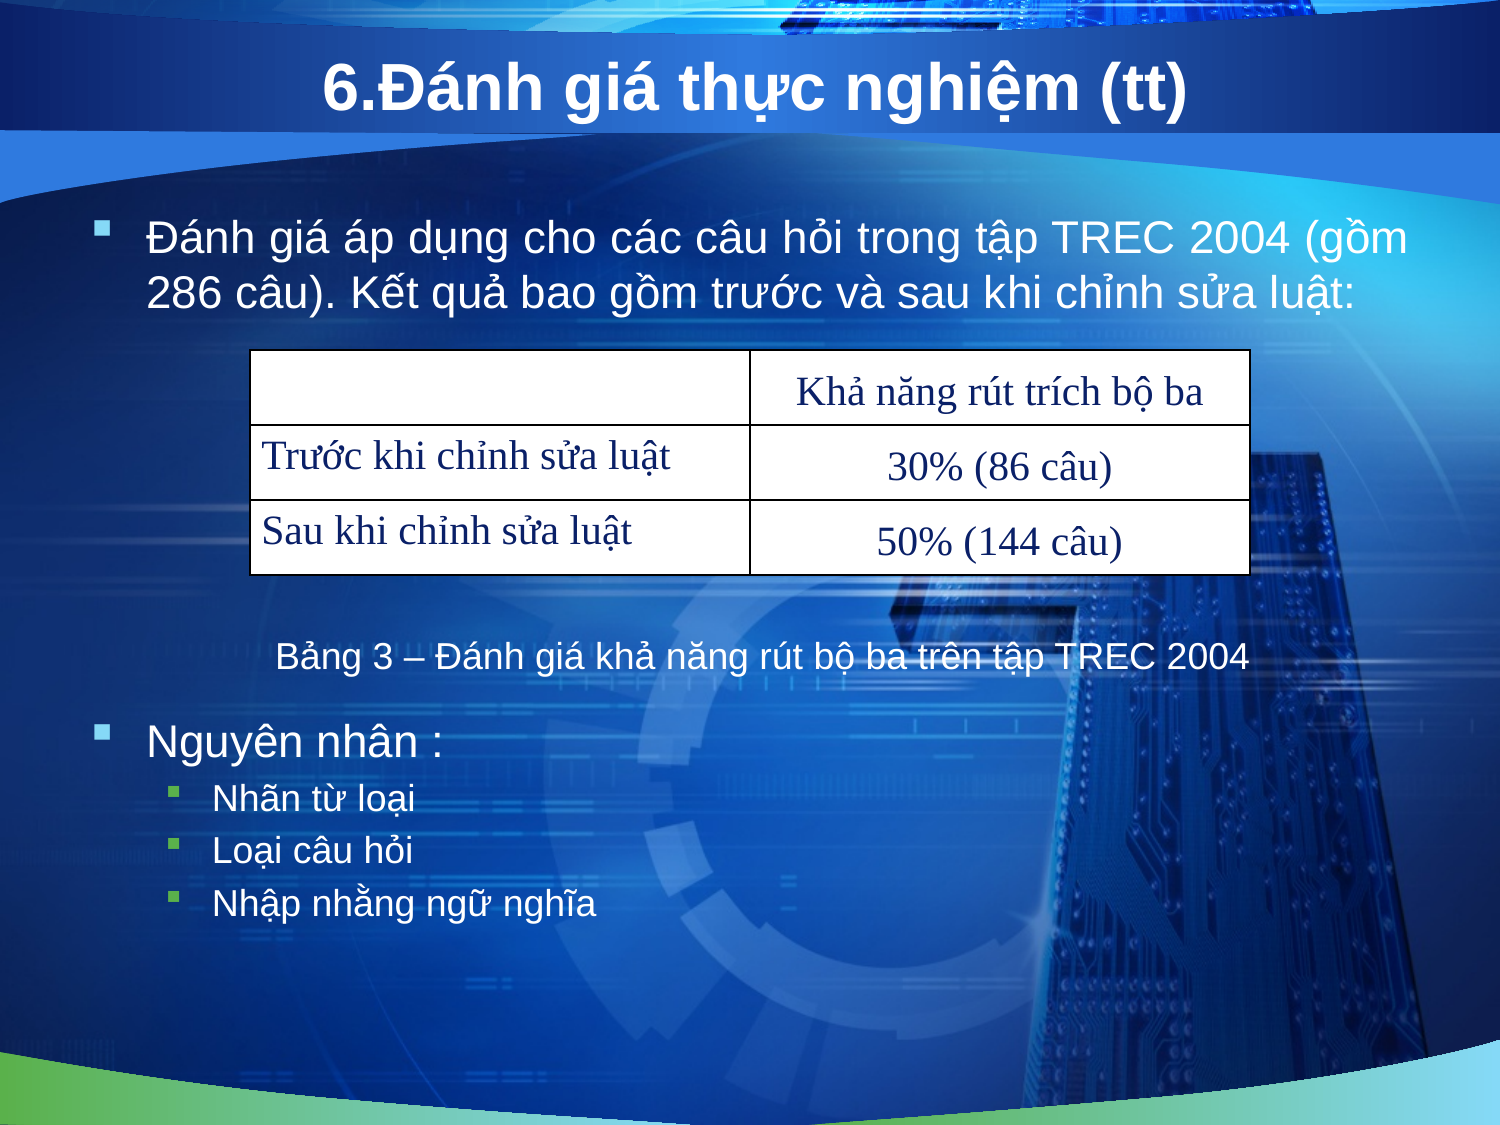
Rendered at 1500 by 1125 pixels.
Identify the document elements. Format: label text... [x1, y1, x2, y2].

picture [0, 0, 1492, 35]
picture [0, 133, 1500, 1125]
table_header [251, 351, 749, 424]
table_cell Trước khi chỉnh sửa luật [251, 426, 749, 499]
table_header Khả năng rút trích bộ ba [751, 351, 1249, 424]
table_cell 30% (86 câu) [751, 426, 1249, 499]
list Đánh giá áp dụng cho các câu hỏi trong tập TREC 2004 (gồm 286 câu). Kết quả bao gồm trước và sau khi chỉnh sửa luật: Nguyên nhân : Nhãn từ loại Loại câu hỏi Nhập nhằng ngữ nghĩa [74, 199, 1426, 1051]
title 6.Đánh giá thực nghiệm (tt) [74, 37, 1438, 131]
table_cell Sau khi chỉnh sửa luật [251, 501, 749, 574]
text_box Bảng 3 – Đánh giá khả năng rút bộ ba trên tập TREC 2004 [212, 624, 1313, 685]
table_cell 50% (144 câu) [751, 501, 1249, 574]
